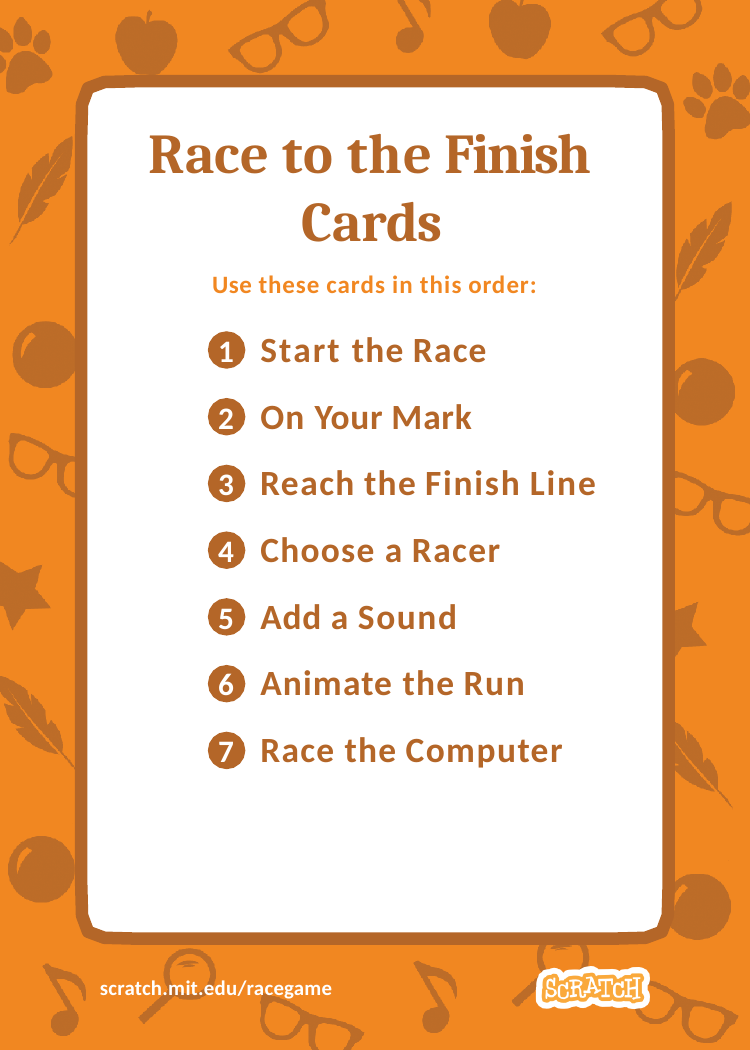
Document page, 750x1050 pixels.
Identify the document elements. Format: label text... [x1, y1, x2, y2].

text_box [535, 966, 650, 1009]
text_box scratch.mit.edu/racegame [97, 974, 338, 1000]
text_box [0, 0, 750, 1050]
list Use these cards in this order: Start the Race On Your Mark Reach the Finish Line Choose a Racer Add a Sound Animate the Run Race the Computer [210, 268, 600, 863]
text_box [81, 81, 669, 939]
title Race to the Finish Cards [147, 117, 604, 293]
